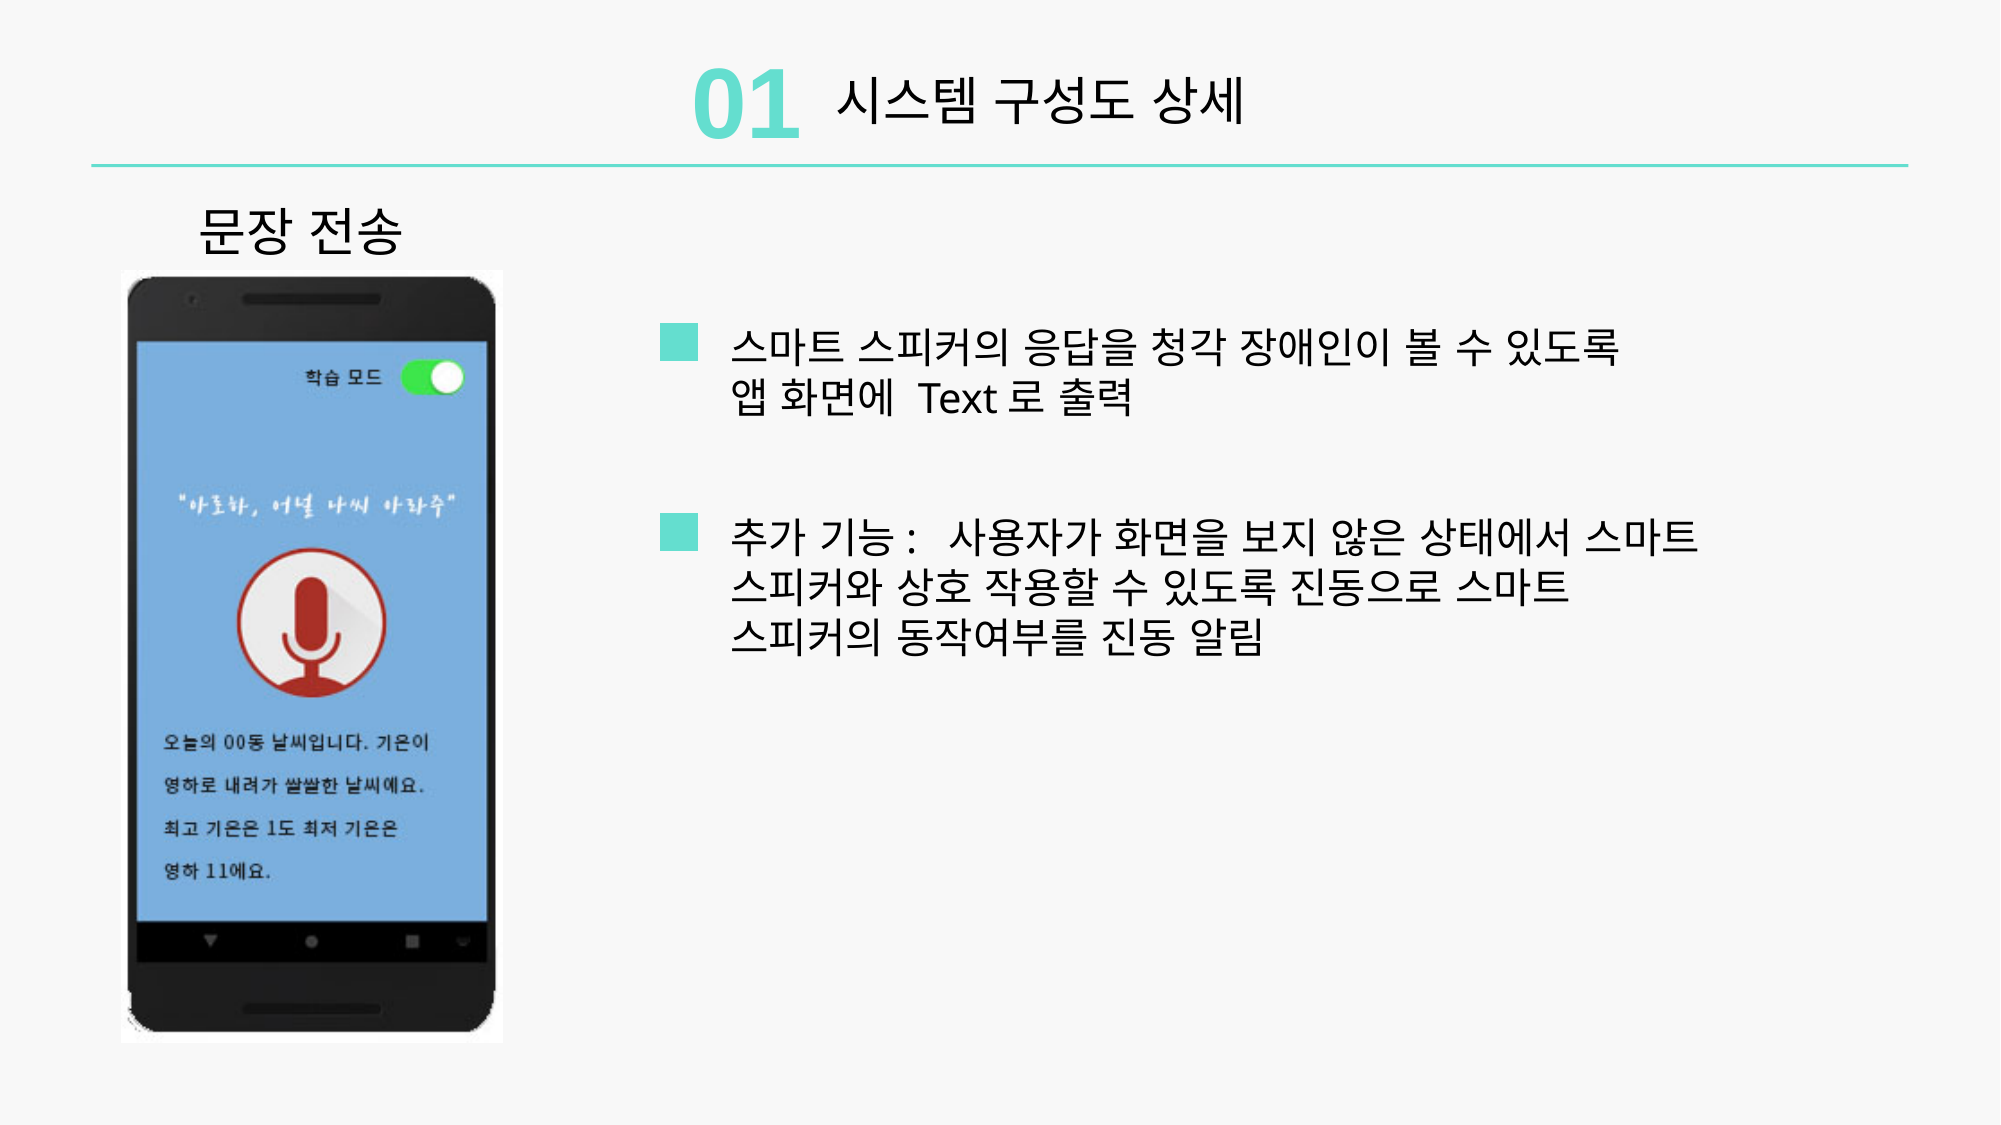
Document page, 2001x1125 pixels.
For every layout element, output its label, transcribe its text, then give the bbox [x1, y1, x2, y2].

text_box 01 [676, 30, 818, 166]
text_box 추가 기능: 사용자가 화면을 보지 않은 상태에서 스마트 스피커와 상호 작용할 수 있도록 진동으로 스마트 스피커의 동작여부를 진동 알림 [715, 504, 1729, 670]
text_box [660, 513, 698, 551]
text_box [90, 163, 1909, 168]
text_box 스마트 스피커의 응답을 청각 장애인이 볼 수 있도록 앱 화면에 Text로 출력 [715, 314, 1729, 430]
picture [121, 270, 503, 1043]
text_box 시스템 구성도 상세 [821, 60, 1315, 138]
text_box 문장 전송 [183, 192, 441, 270]
text_box [660, 323, 698, 361]
